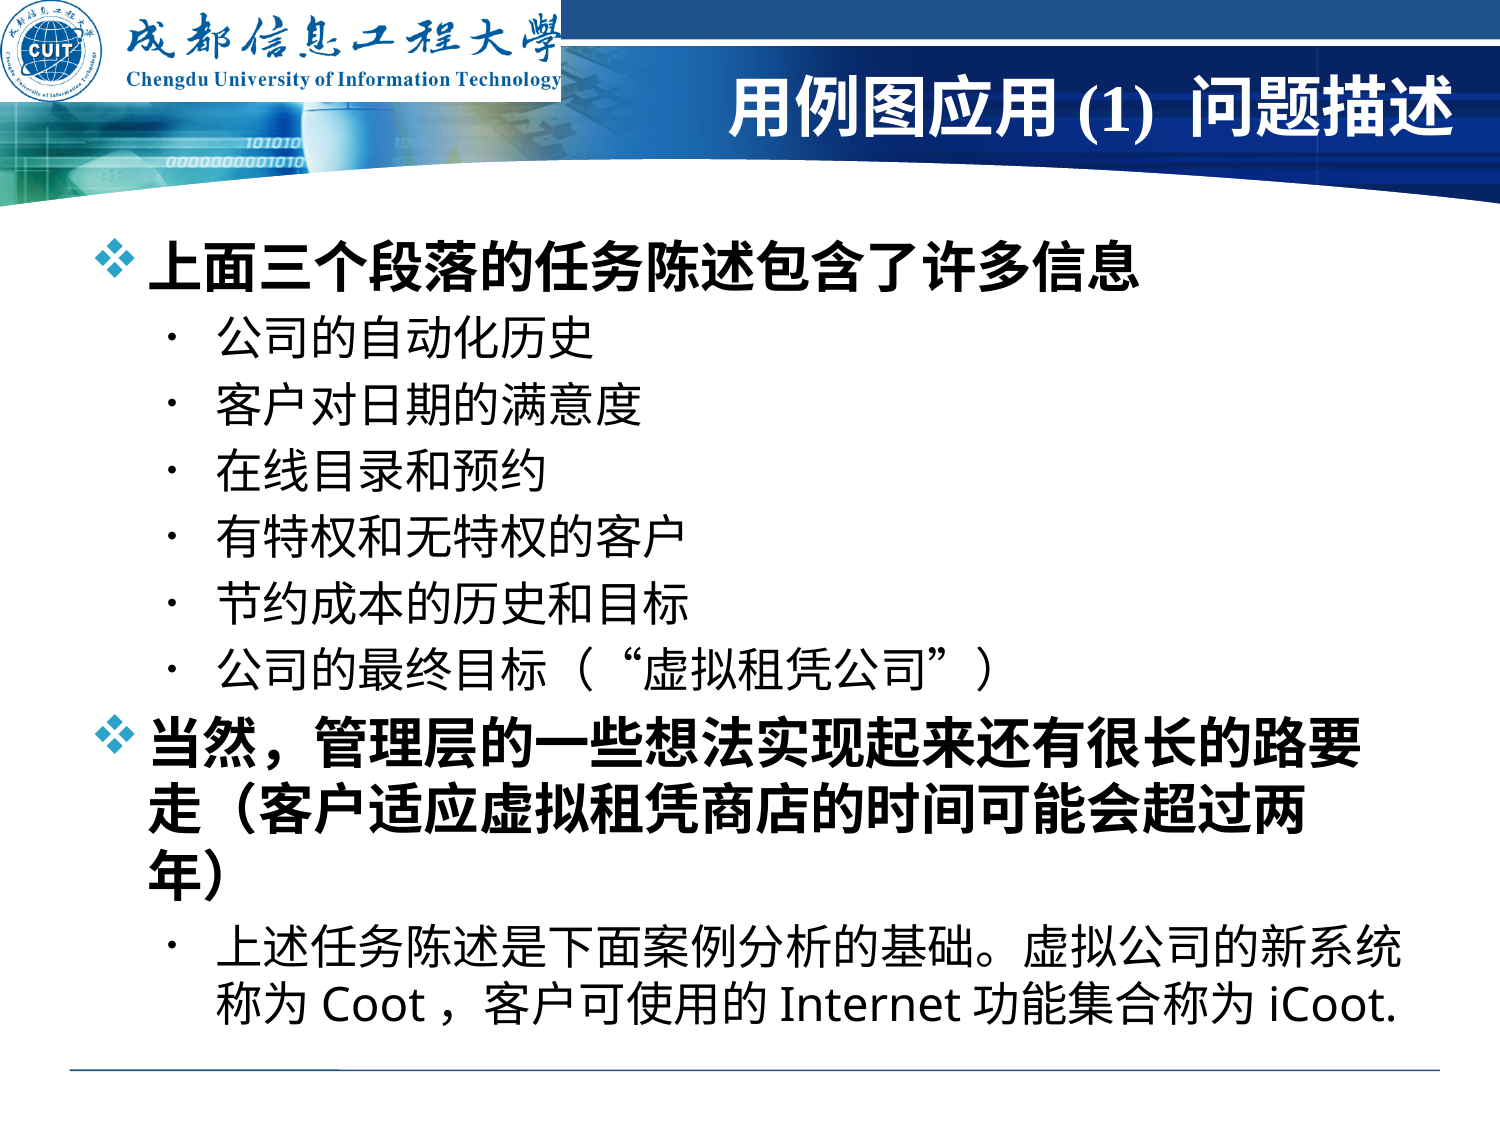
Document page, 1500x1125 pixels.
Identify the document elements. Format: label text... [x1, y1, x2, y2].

picture [0, 0, 1500, 206]
list 上面三个段落的任务陈述包含了许多信息 公司的自动化历史 客户对日期的满意度 在线目录和预约 有特权和无特权的客户 节约成本的历史和目标 公司的最终目标（“虚拟租凭公司”） 当然，管理层的一些想法实现起来还有很长的路要走（客户适应虚拟租凭商店的时间可能会超过两年） 上述任务陈述是下面案例分析的基础。虚拟公司的新系统称为Coot，客户可使用的Internet功能集合称为iCoot. [74, 224, 1426, 1059]
title 用例图应用(1) 问题描述 [182, 54, 1471, 155]
